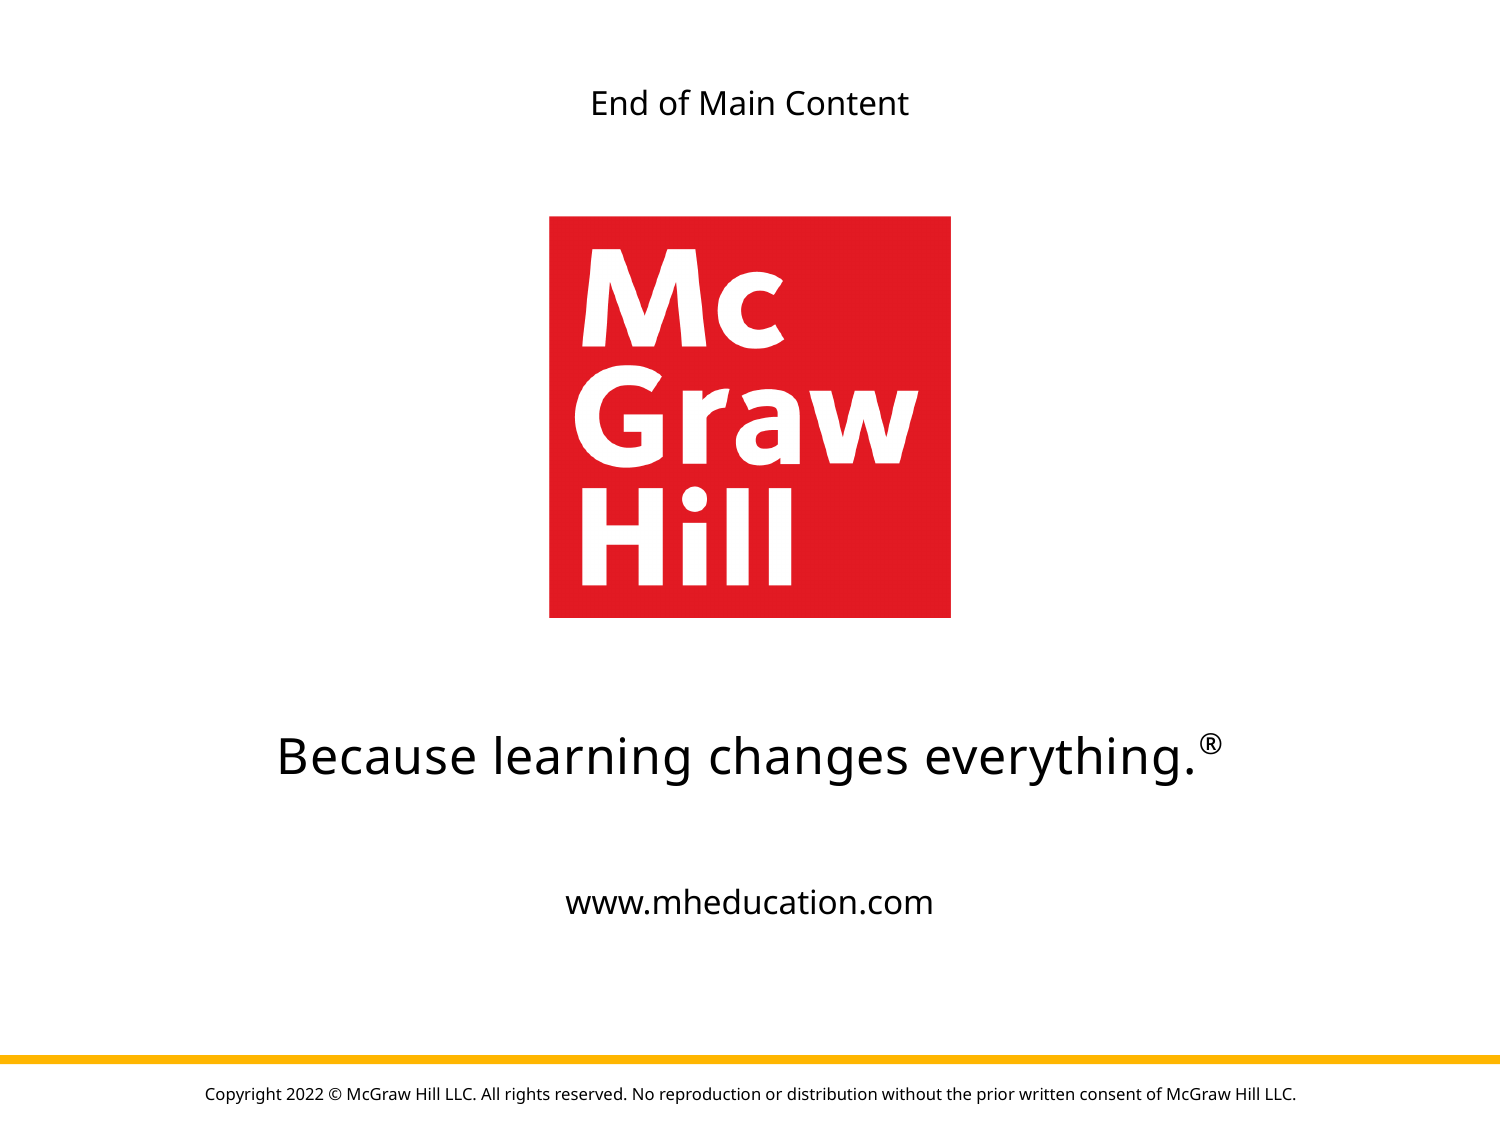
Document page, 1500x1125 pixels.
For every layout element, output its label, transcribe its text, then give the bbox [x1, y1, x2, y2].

title End of Main Content [504, 75, 996, 135]
picture [549, 216, 951, 618]
text_box Copyright 2022 © McGraw Hill LLC. All rights reserved. No reproduction or distribution without the prior written consent of McGraw Hill LLC. [1, 1062, 1500, 1125]
